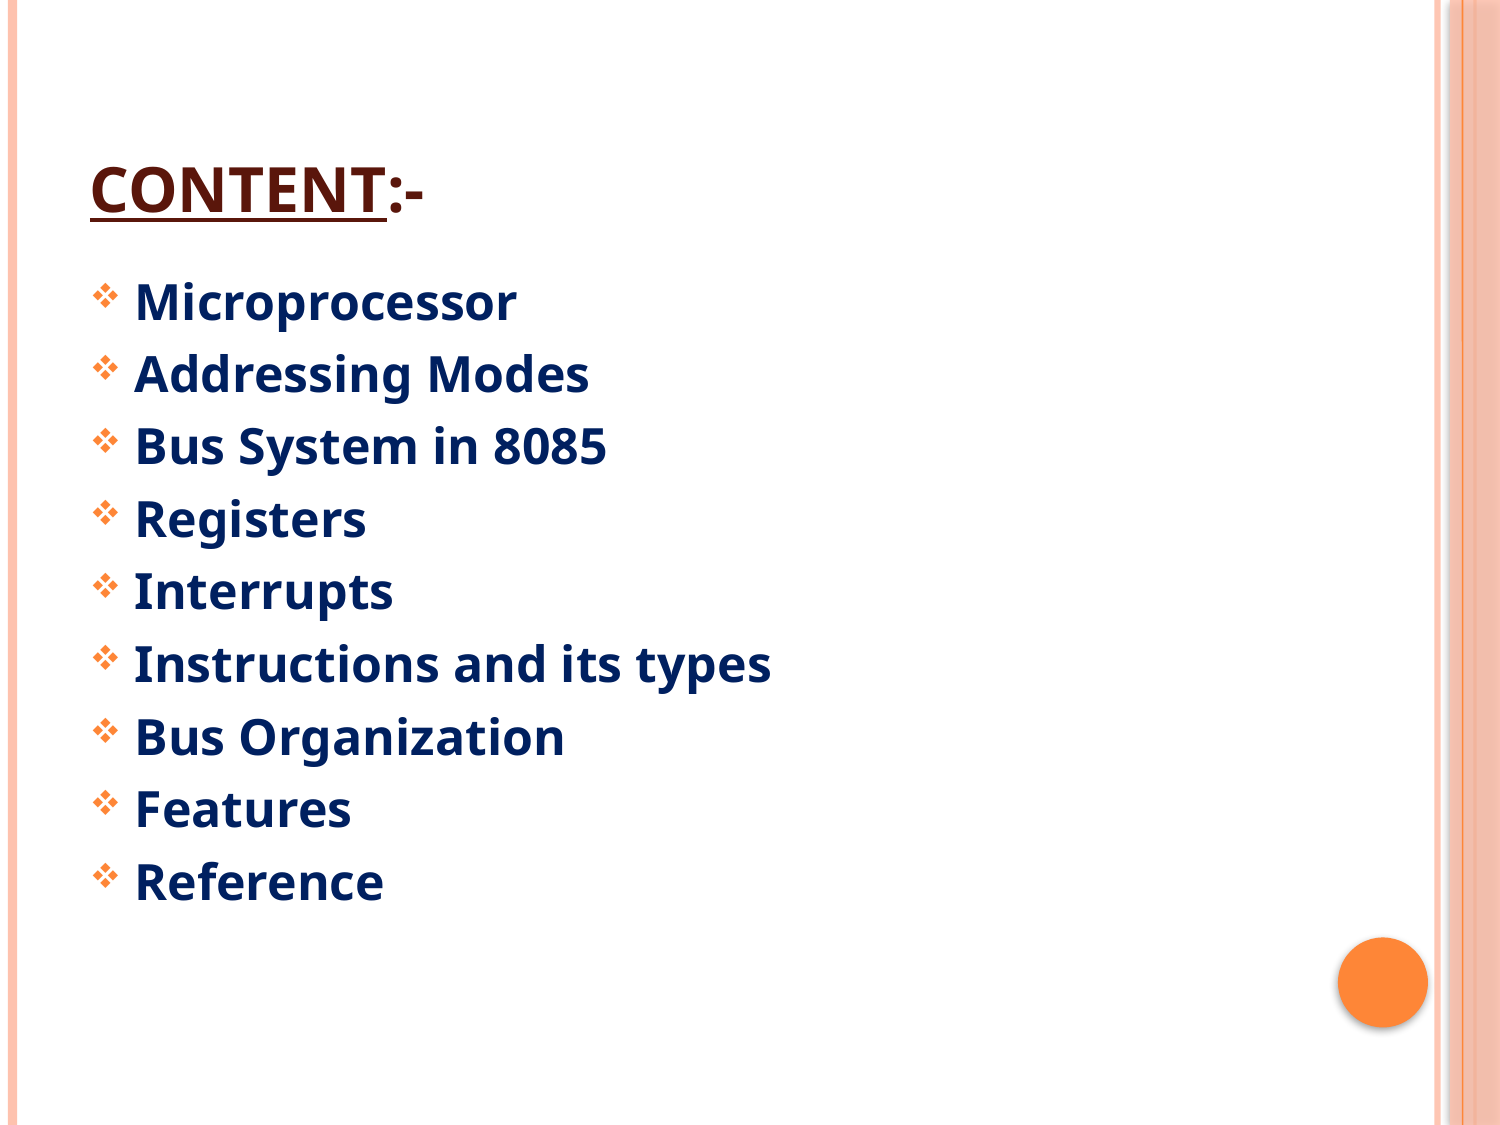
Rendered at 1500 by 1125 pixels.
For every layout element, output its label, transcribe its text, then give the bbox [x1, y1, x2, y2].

list Microprocessor Addressing Modes Bus System in 8085 Registers Interrupts Instructions and its types Bus Organization Features Reference [75, 262, 1300, 1062]
title CONTENT:- [75, 45, 1300, 233]
